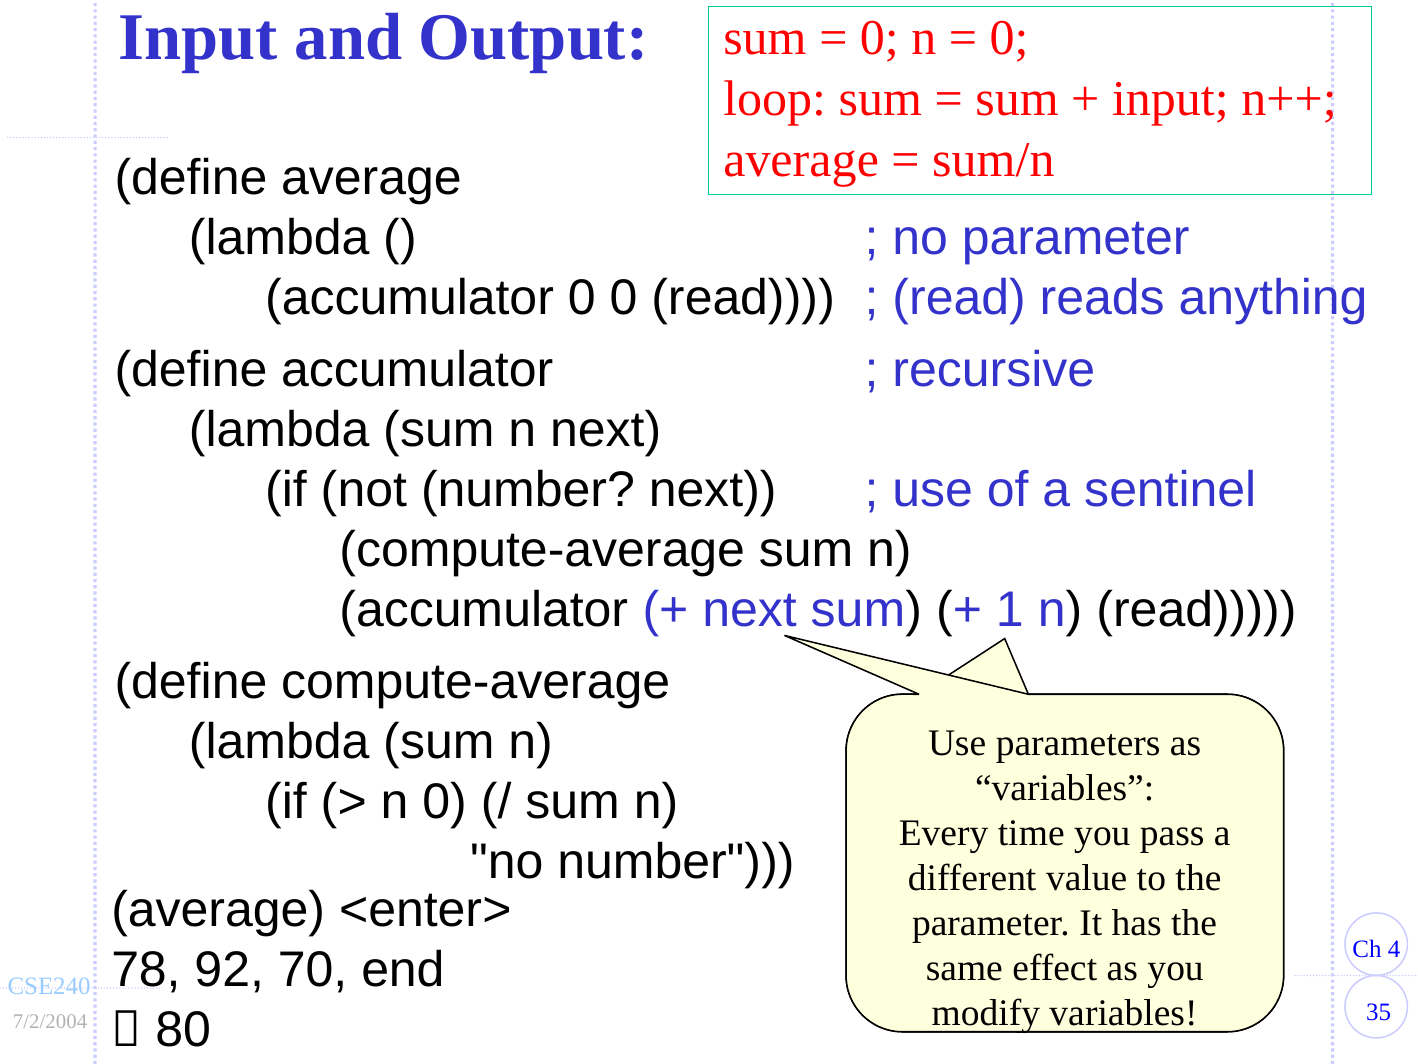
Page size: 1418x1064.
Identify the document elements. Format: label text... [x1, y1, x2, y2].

text_box (average) <enter> 78, 92, 70, end  80 [96, 869, 877, 1064]
text_box Input and Output: [104, 26, 708, 120]
text_box (define average (lambda () ; no parameter (accumulator 0 0 (read)))) ; (read) reads anything (define accumulator ; recursive (lambda (sum n next) (if (not (number? next)) ; use of a sentinel (compute-average sum n) (accumulator (+ next sum) (+ 1 n) (read))))) (define compute-average (lambda (sum n) (if (> n 0) (/ sum n) "no number"))) [99, 137, 1397, 897]
text_box sum = 0; n = 0; loop: sum = sum + input; n++; average = sum/n [708, 6, 1372, 195]
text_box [845, 693, 1284, 1032]
